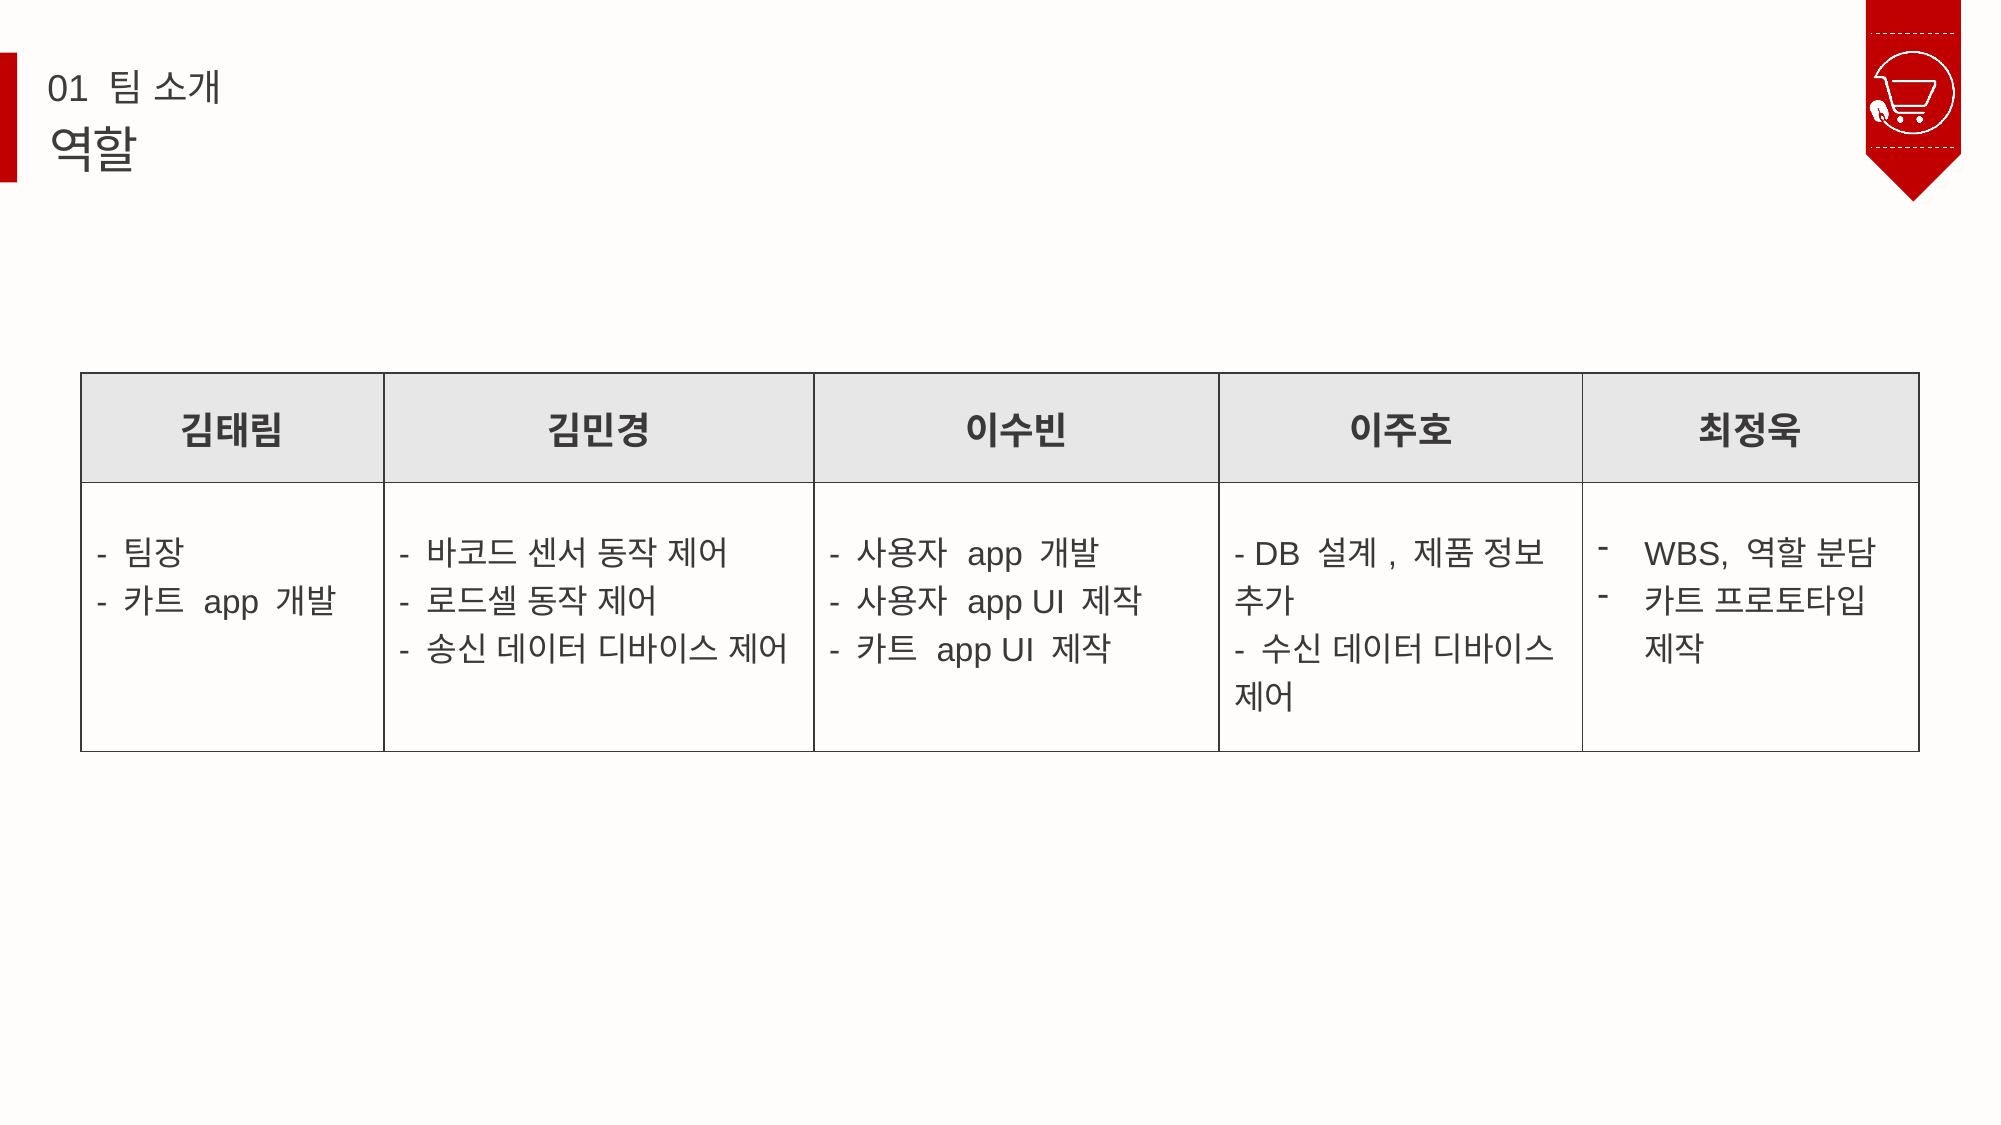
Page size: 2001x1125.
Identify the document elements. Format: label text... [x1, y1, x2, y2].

text_box 역할 [34, 110, 154, 186]
table_header 김민경 [385, 374, 813, 482]
table_header 이수빈 [815, 374, 1218, 482]
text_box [1865, 0, 1961, 202]
table_header 이주호 [1220, 374, 1582, 482]
table_header 최정욱 [1583, 374, 1918, 482]
table_cell - 팀장 - 카트 app 개발 [82, 483, 383, 751]
table_header 김태림 [82, 374, 383, 482]
table_cell - DB 설계, 제품 정보 추가 - 수신 데이터 디바이스 제어 [1220, 483, 1582, 751]
table_cell - 사용자 app 개발 - 사용자 app UI 제작 - 카트 app UI 제작 [815, 483, 1218, 751]
table_cell - 바코드 센서 동작 제어 - 로드셀 동작 제어 - 송신 데이터 디바이스 제어 [385, 483, 813, 751]
text_box [0, 52, 18, 183]
text_box 01 팀 소개 [32, 56, 238, 117]
table_cell WBS, 역할 분담 카트 프로토타입 제작 [1583, 483, 1918, 751]
